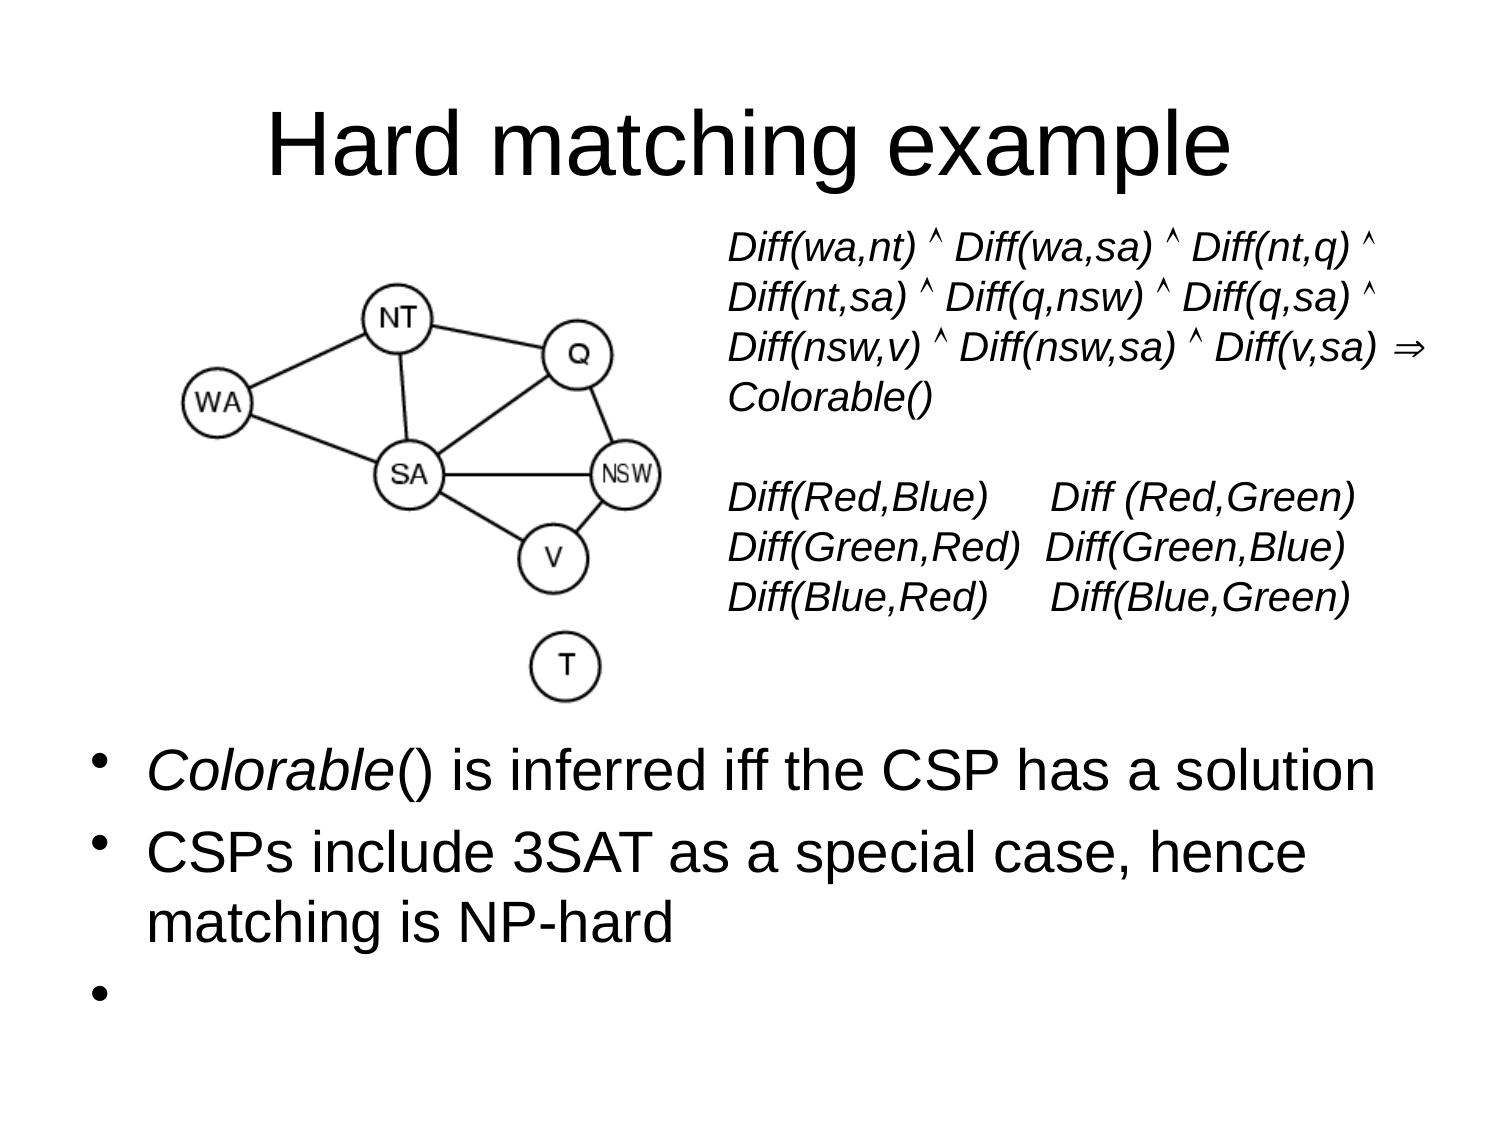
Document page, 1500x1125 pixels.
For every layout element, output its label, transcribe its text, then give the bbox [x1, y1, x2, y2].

list Colorable() is inferred iff the CSP has a solution CSPs include 3SAT as a special case, hence matching is NP-hard [75, 725, 1425, 980]
title Hard matching example [75, 45, 1425, 233]
text_box Diff(wa,nt)  Diff(wa,sa)  Diff(nt,q)  Diff(nt,sa)  Diff(q,nsw)  Diff(q,sa)  Diff(nsw,v)  Diff(nsw,sa)  Diff(v,sa)  Colorable() Diff(Red,Blue) Diff (Red,Green) Diff(Green,Red) Diff(Green,Blue) Diff(Blue,Red) Diff(Blue,Green) [712, 212, 1500, 628]
picture [99, 187, 704, 705]
